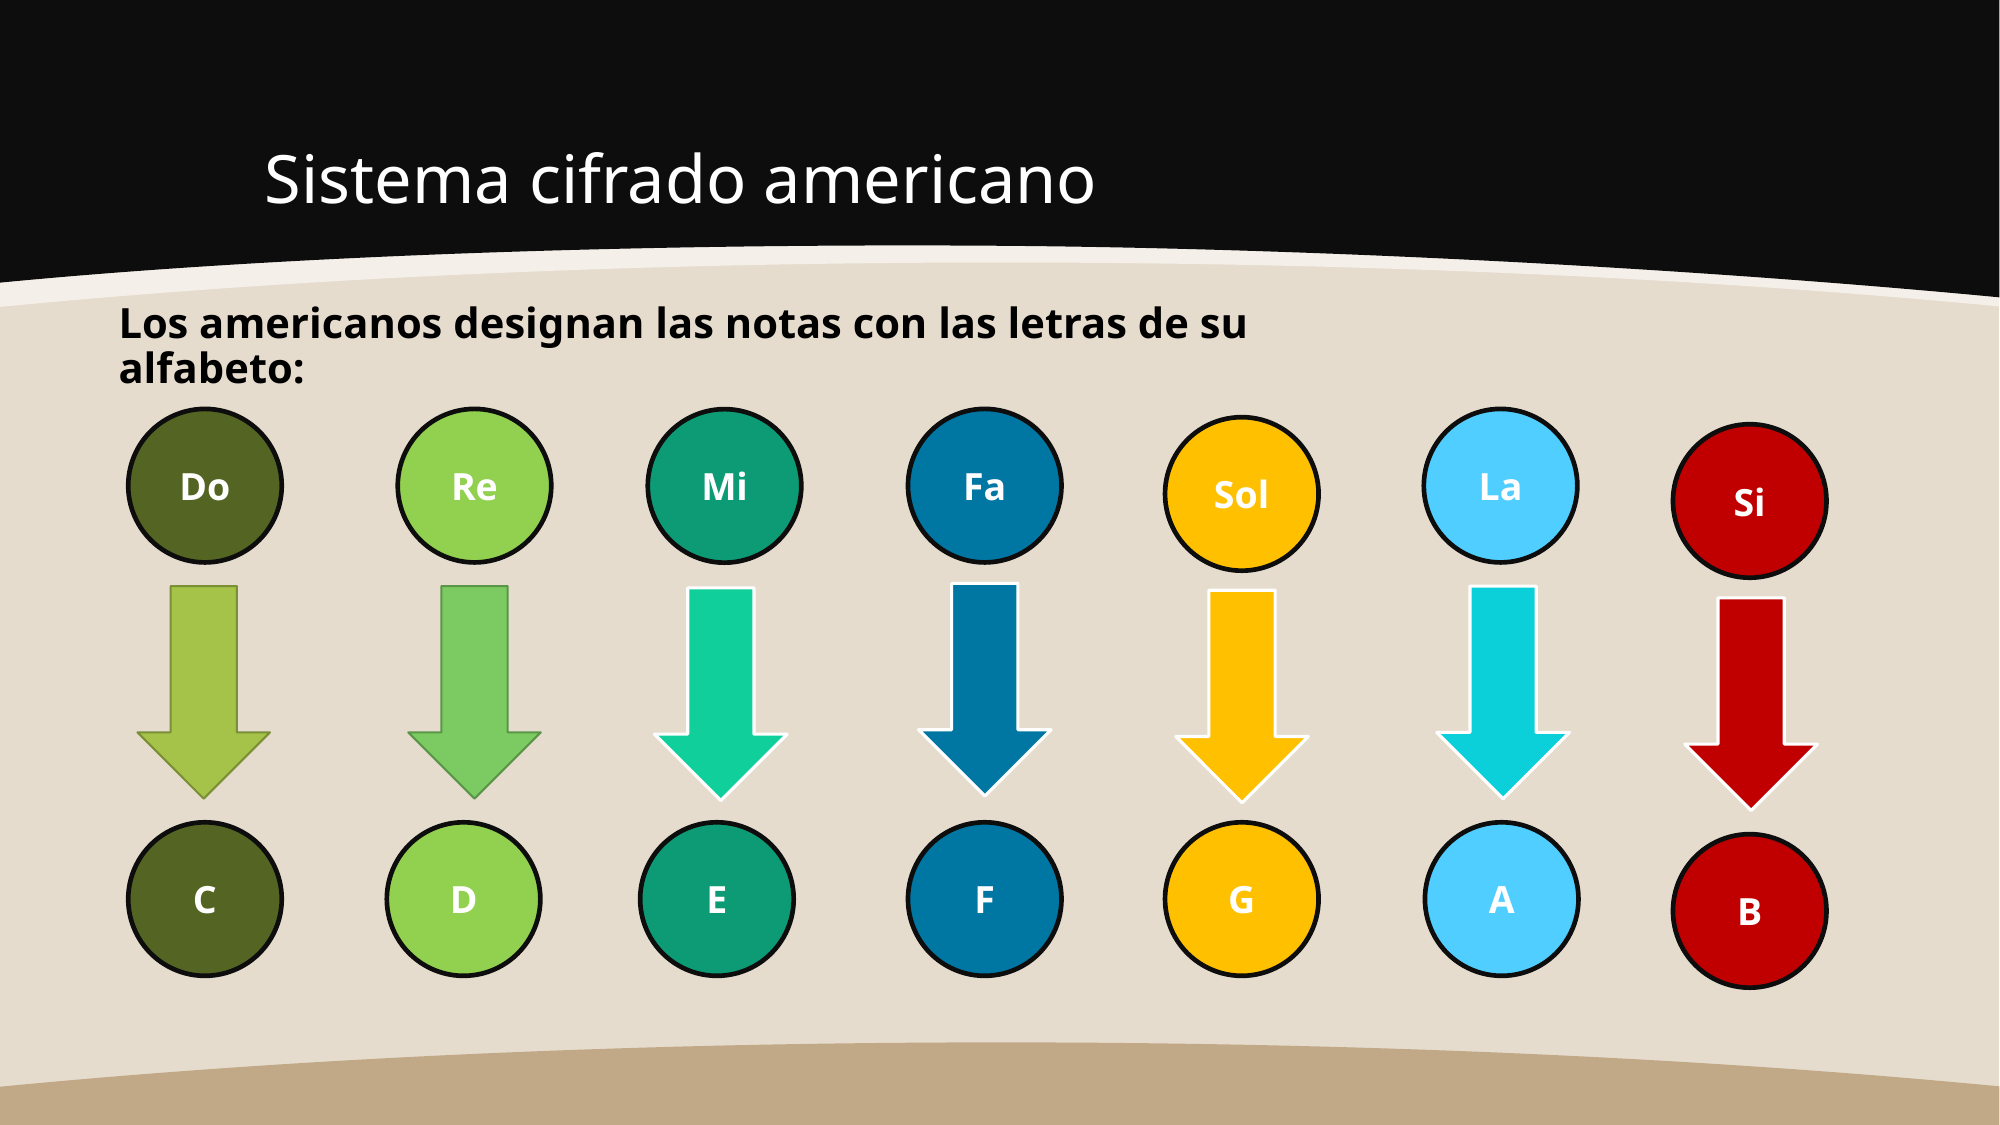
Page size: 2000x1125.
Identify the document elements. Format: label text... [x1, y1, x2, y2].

text_box [136, 585, 271, 800]
text_box [407, 585, 542, 800]
text_box C [127, 821, 283, 977]
text_box Do [127, 433, 283, 564]
text_box Sol [1164, 433, 1320, 572]
title Sistema cifrado americano [249, 45, 1750, 225]
text_box G [1164, 821, 1320, 977]
text_box A [1423, 821, 1580, 977]
text_box Fa [906, 433, 1063, 564]
text_box [1435, 584, 1571, 800]
text_box [917, 581, 1053, 798]
text_box Re [396, 433, 553, 564]
text_box B [1671, 833, 1828, 989]
text_box [1683, 596, 1819, 812]
text_box [653, 586, 789, 802]
text_box E [639, 821, 795, 977]
text_box [1174, 588, 1310, 804]
text_box Mi [646, 433, 803, 564]
text_box F [906, 821, 1063, 977]
text_box Si [1671, 423, 1828, 579]
text_box Los americanos designan las notas con las letras de su alfabeto: [103, 294, 1402, 433]
text_box D [385, 821, 542, 977]
text_box La [1422, 407, 1579, 564]
